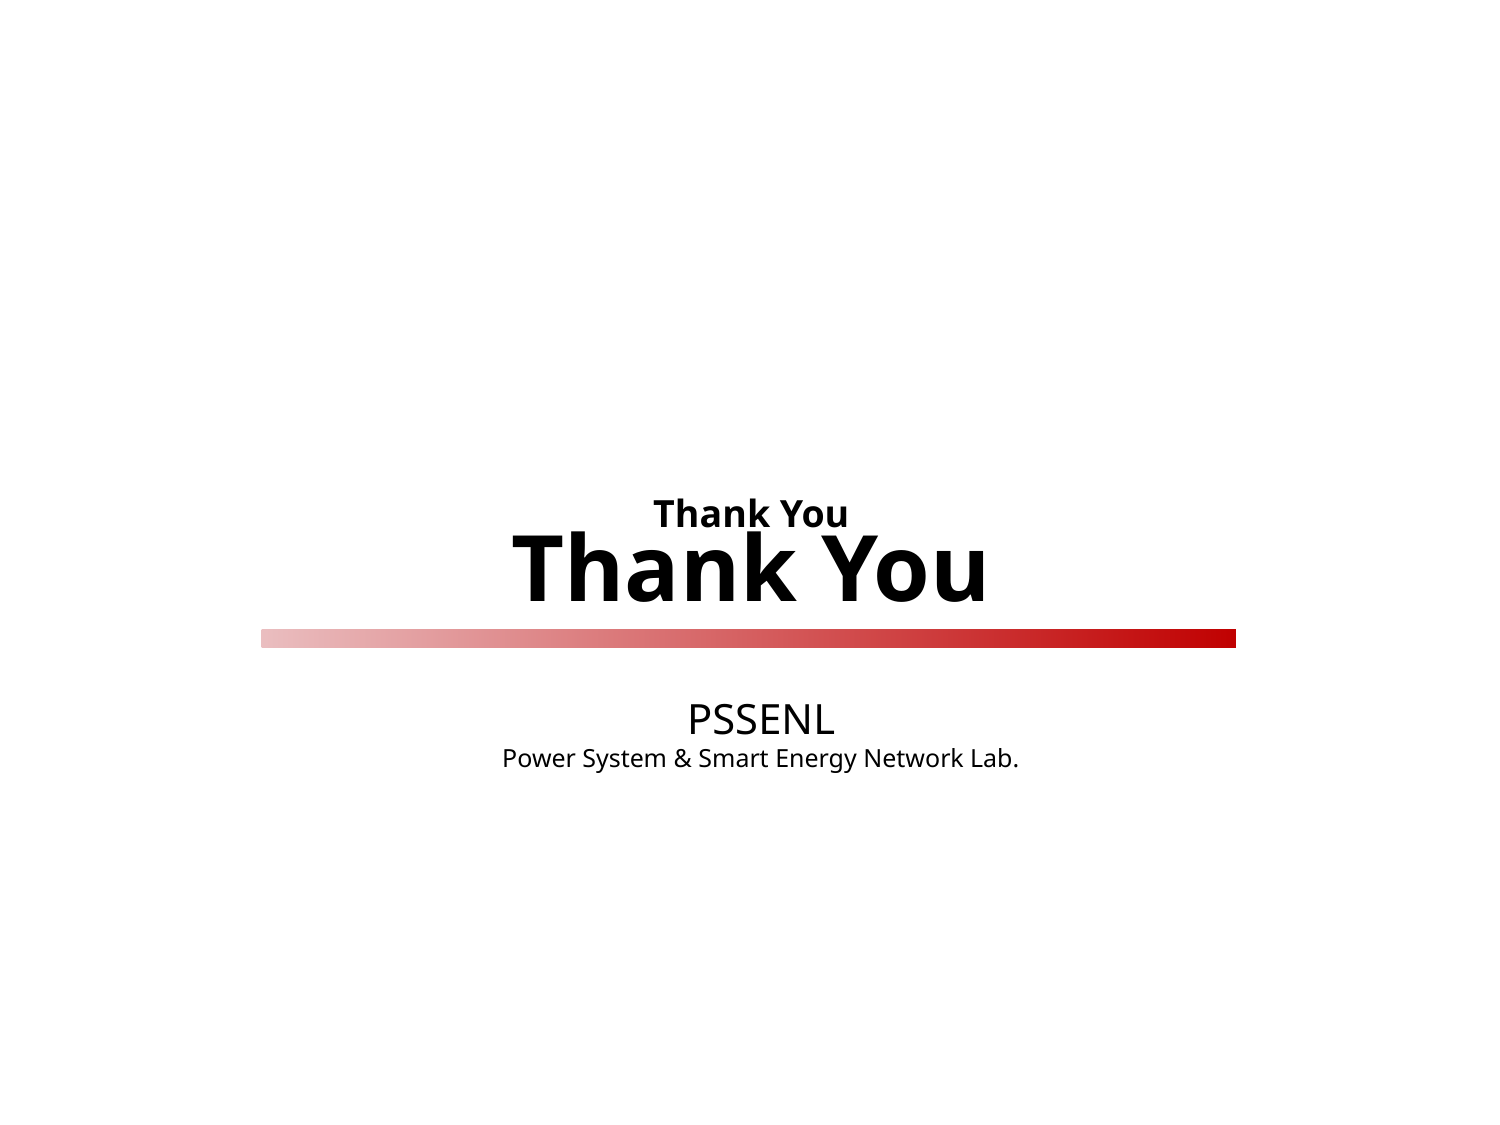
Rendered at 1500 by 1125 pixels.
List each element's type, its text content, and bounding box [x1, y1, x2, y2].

text_box Thank You [188, 378, 1314, 630]
text_box PSSENL Power System & Smart Energy Network Lab. [487, 685, 1036, 780]
text_box Thank You [638, 482, 865, 543]
text_box [261, 628, 1237, 648]
